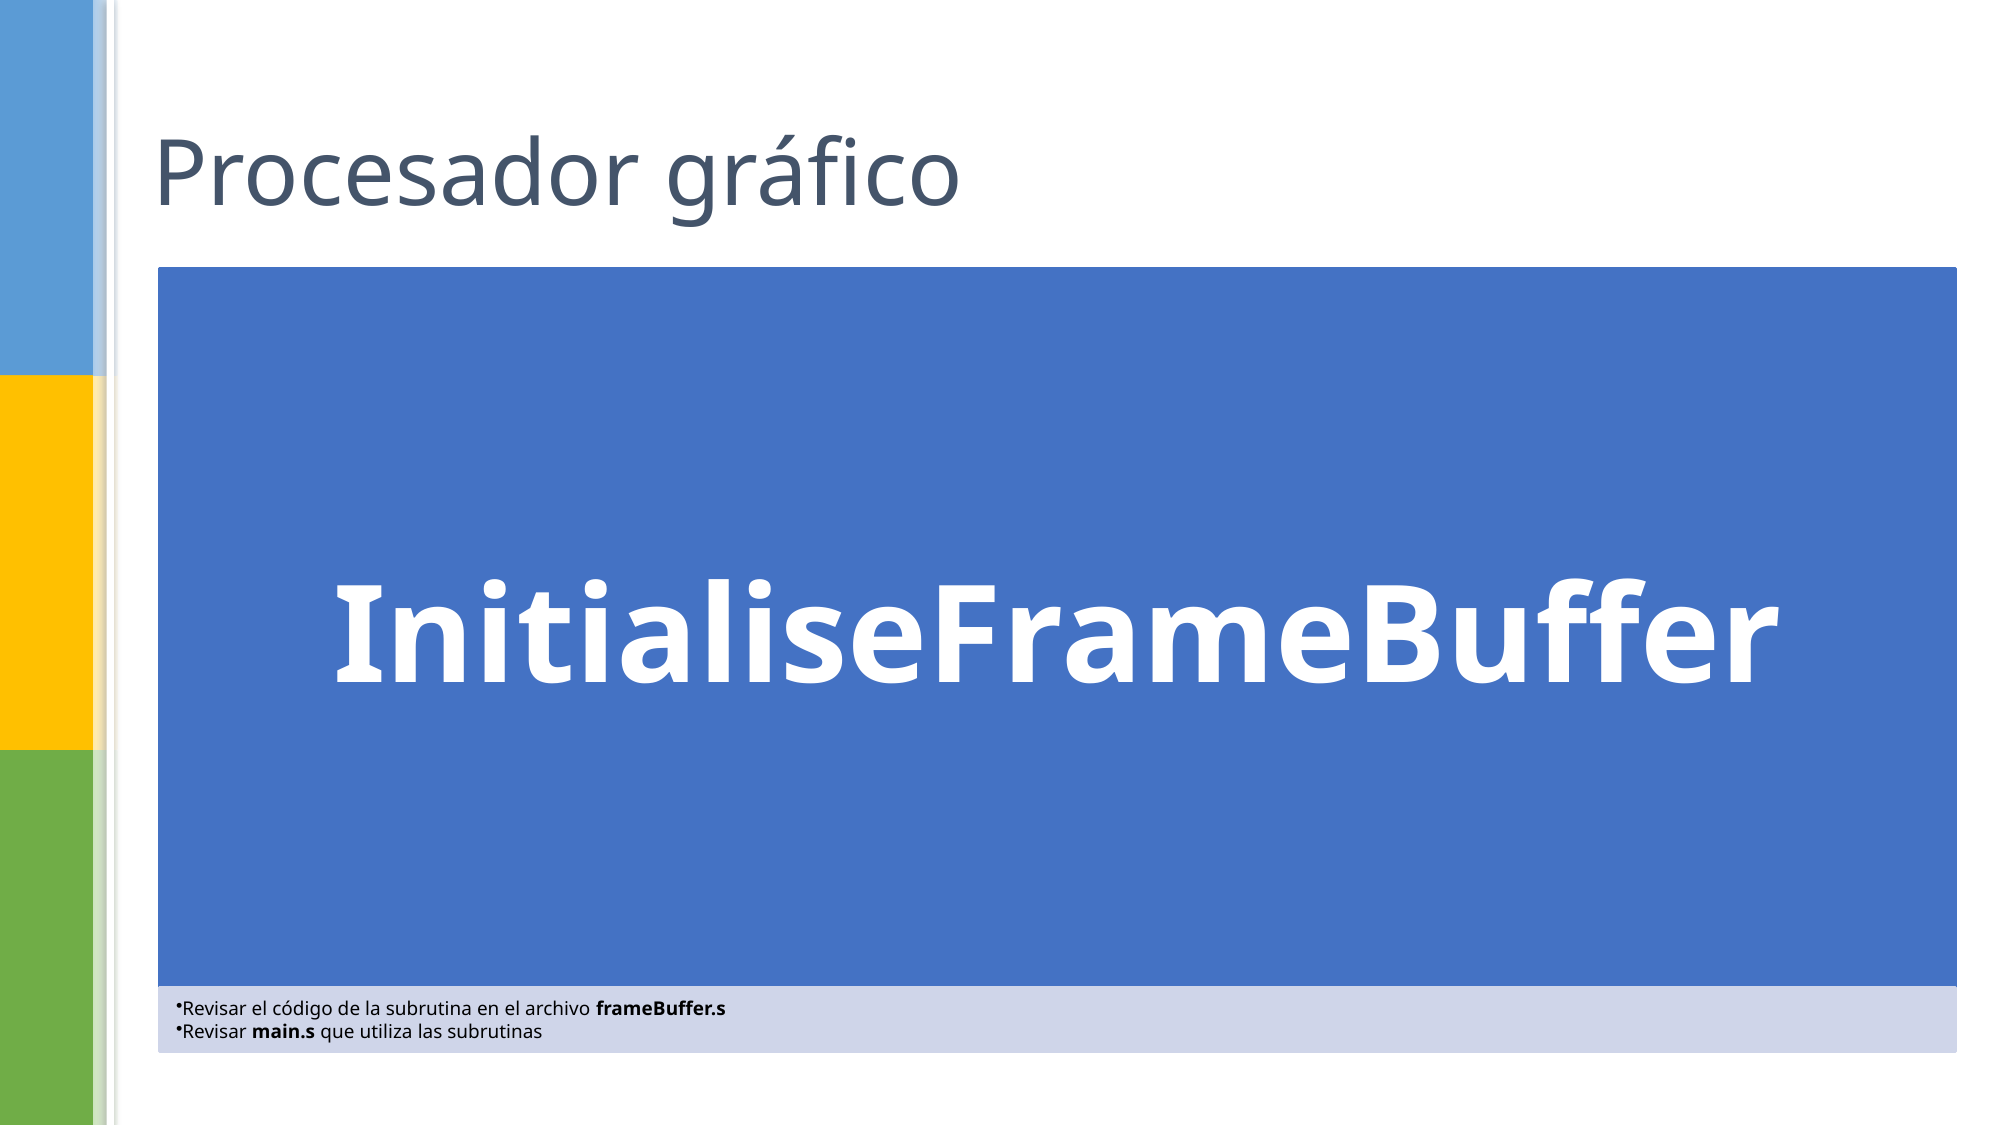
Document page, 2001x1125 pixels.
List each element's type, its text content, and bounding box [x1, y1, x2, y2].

title Procesador gráfico [137, 59, 1863, 278]
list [159, 268, 1957, 1053]
